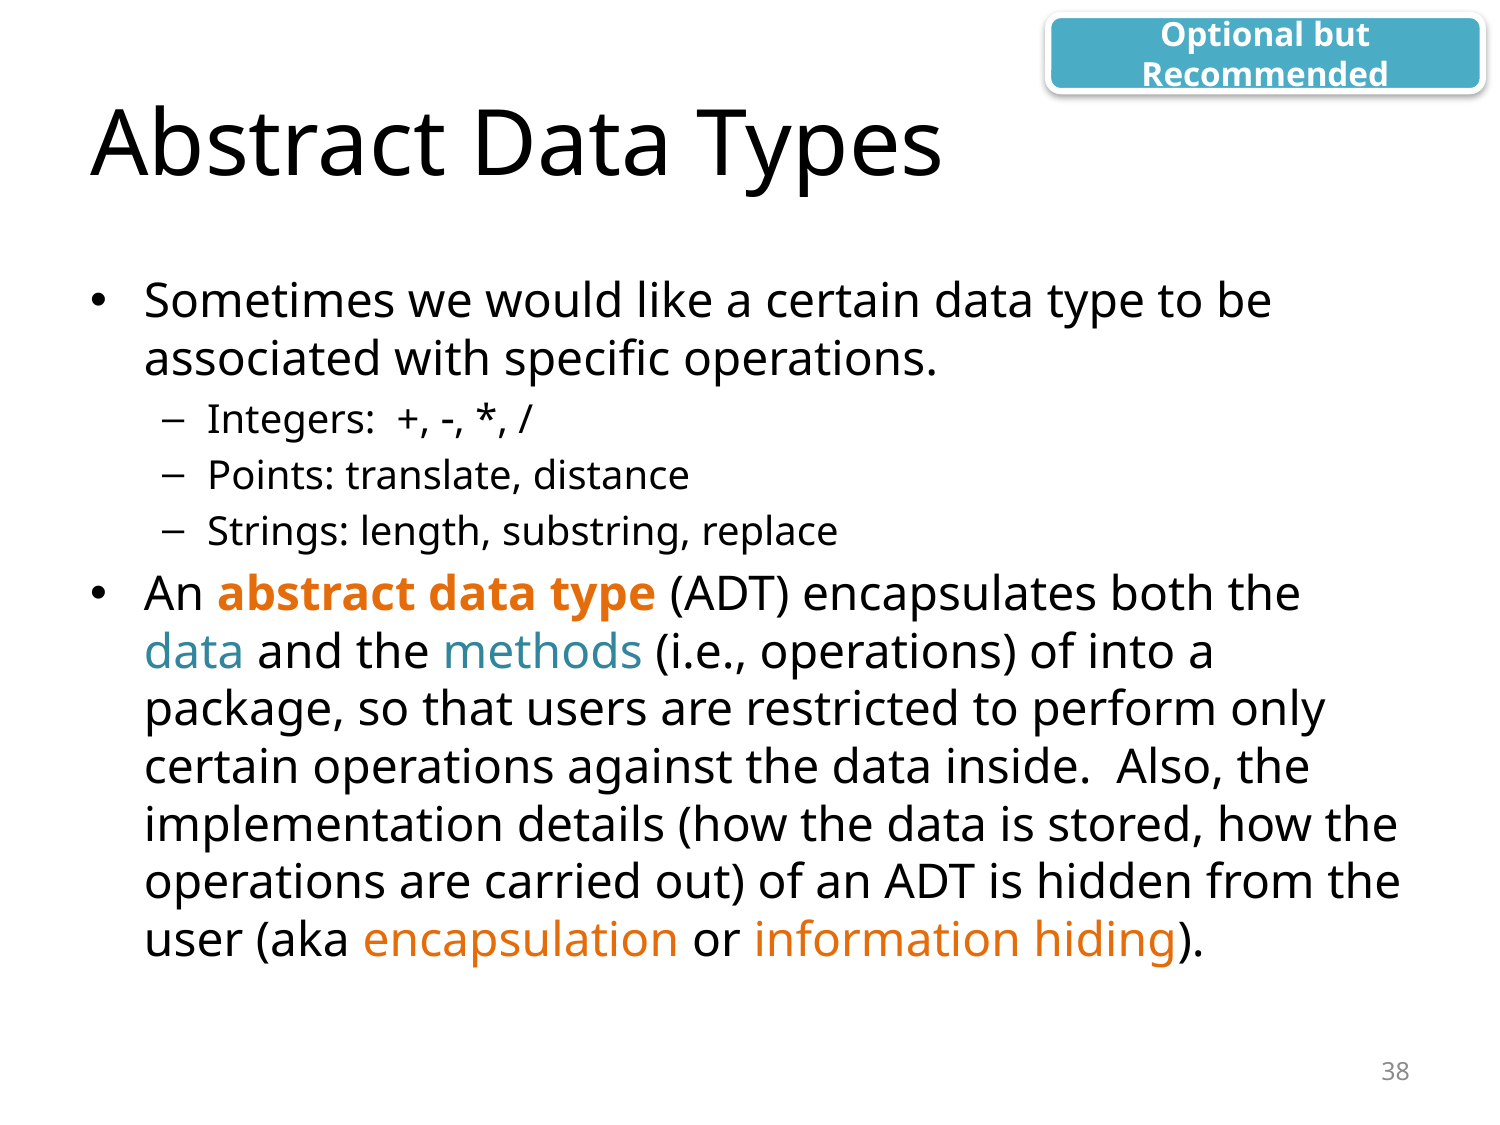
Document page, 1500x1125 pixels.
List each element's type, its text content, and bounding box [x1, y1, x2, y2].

title Abstract Data Types [75, 45, 1425, 233]
text_box Optional but Recommended [1044, 11, 1486, 95]
slide_number 38 [1074, 1042, 1425, 1103]
list Sometimes we would like a certain data type to be associated with specific operations. Integers: +, , *, / Points: translate, distance Strings: length, substring, replace An abstract data type (ADT) encapsulates both the data and the methods (i.e., operations) of into a package, so that users are restricted to perform only certain operations against the data inside. Also, the implementation details (how the data is stored, how the operations are carried out) of an ADT is hidden from the user (aka encapsulation or information hiding). [75, 262, 1425, 1005]
